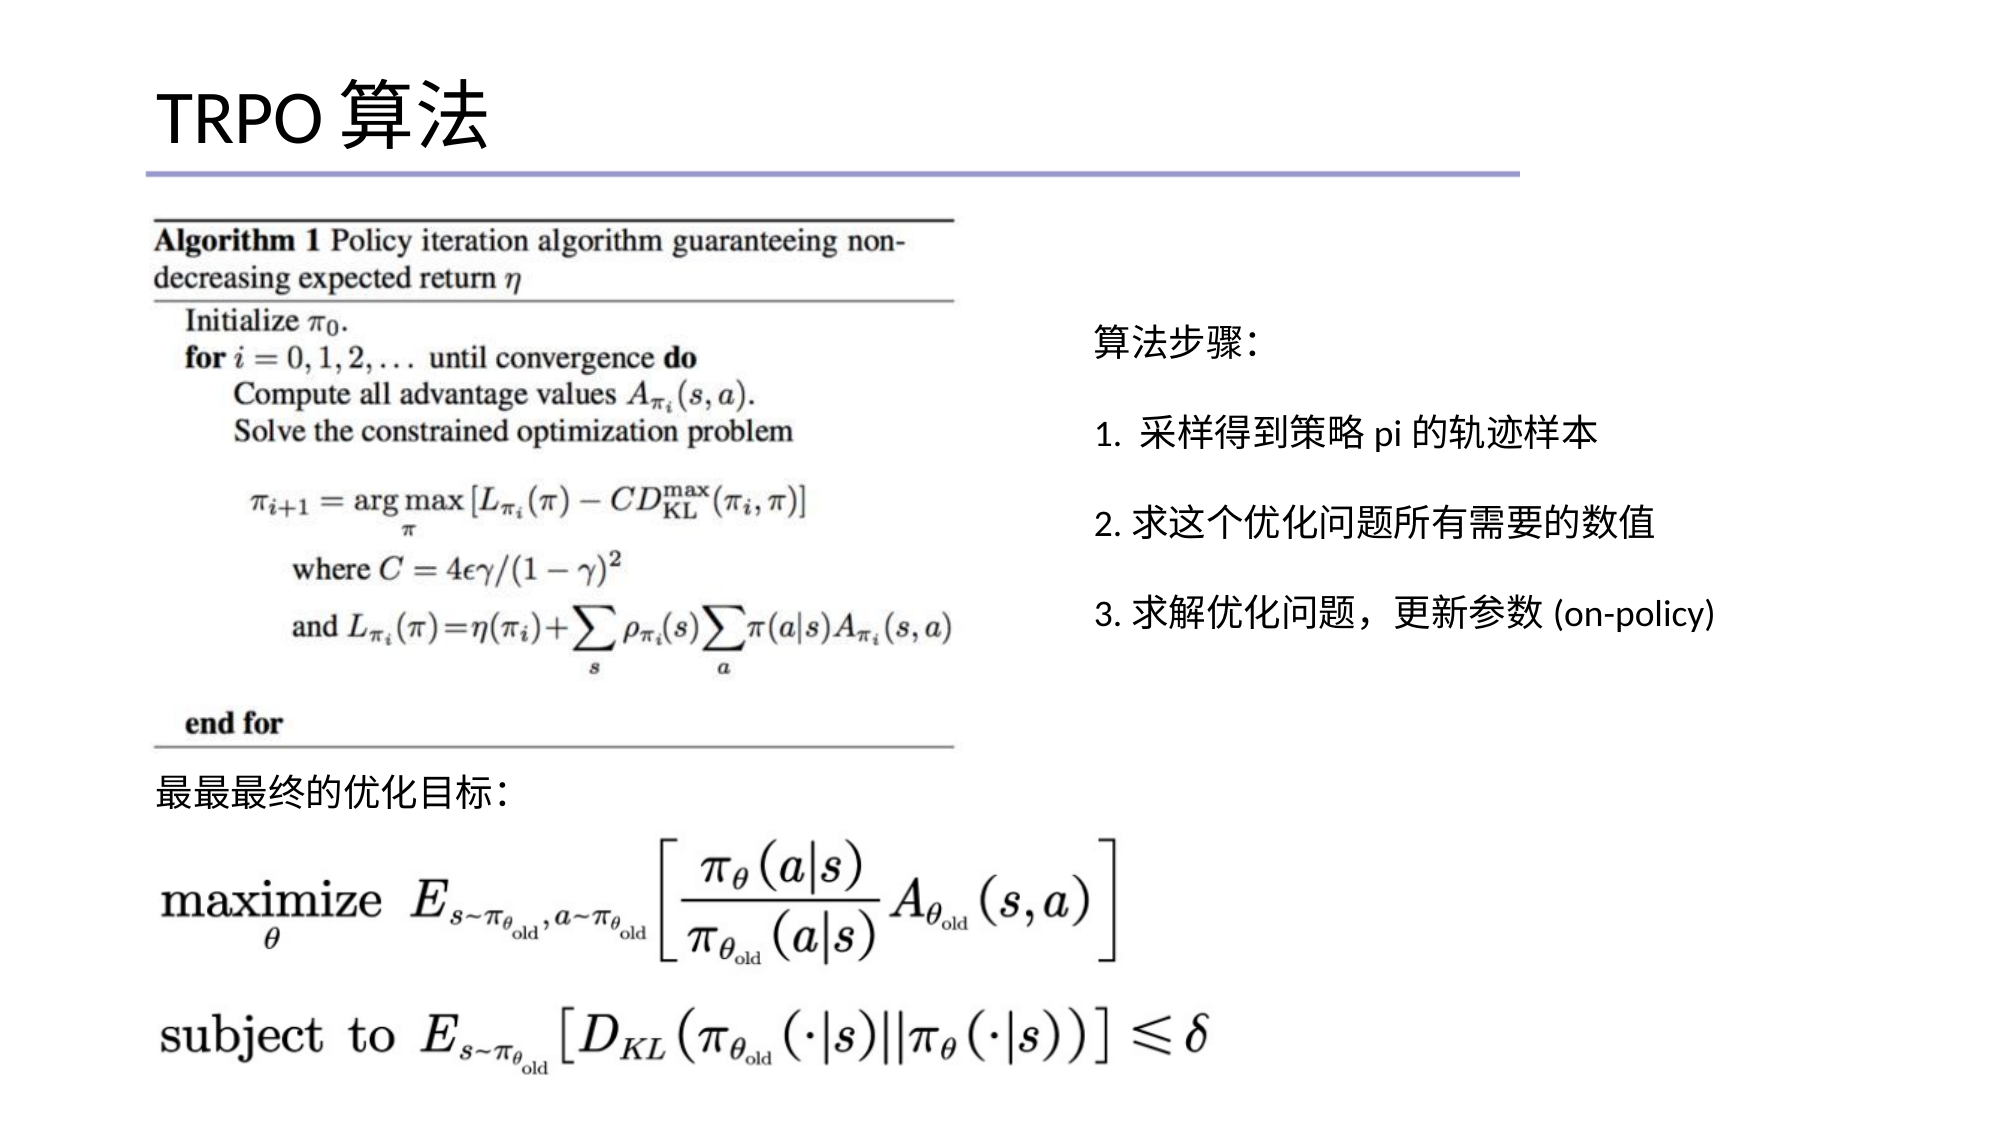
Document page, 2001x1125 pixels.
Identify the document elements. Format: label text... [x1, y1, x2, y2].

picture [141, 197, 985, 758]
text_box 最最最终的优化目标： [141, 761, 542, 821]
picture [141, 166, 1520, 183]
picture [141, 821, 1235, 1081]
title TRPO算法 [141, 59, 1355, 166]
text_box 算法步骤： 1. 采样得到策略pi的轨迹样本 2.求这个优化问题所有需要的数值 3.求解优化问题，更新参数(on-policy) [1079, 311, 1736, 641]
